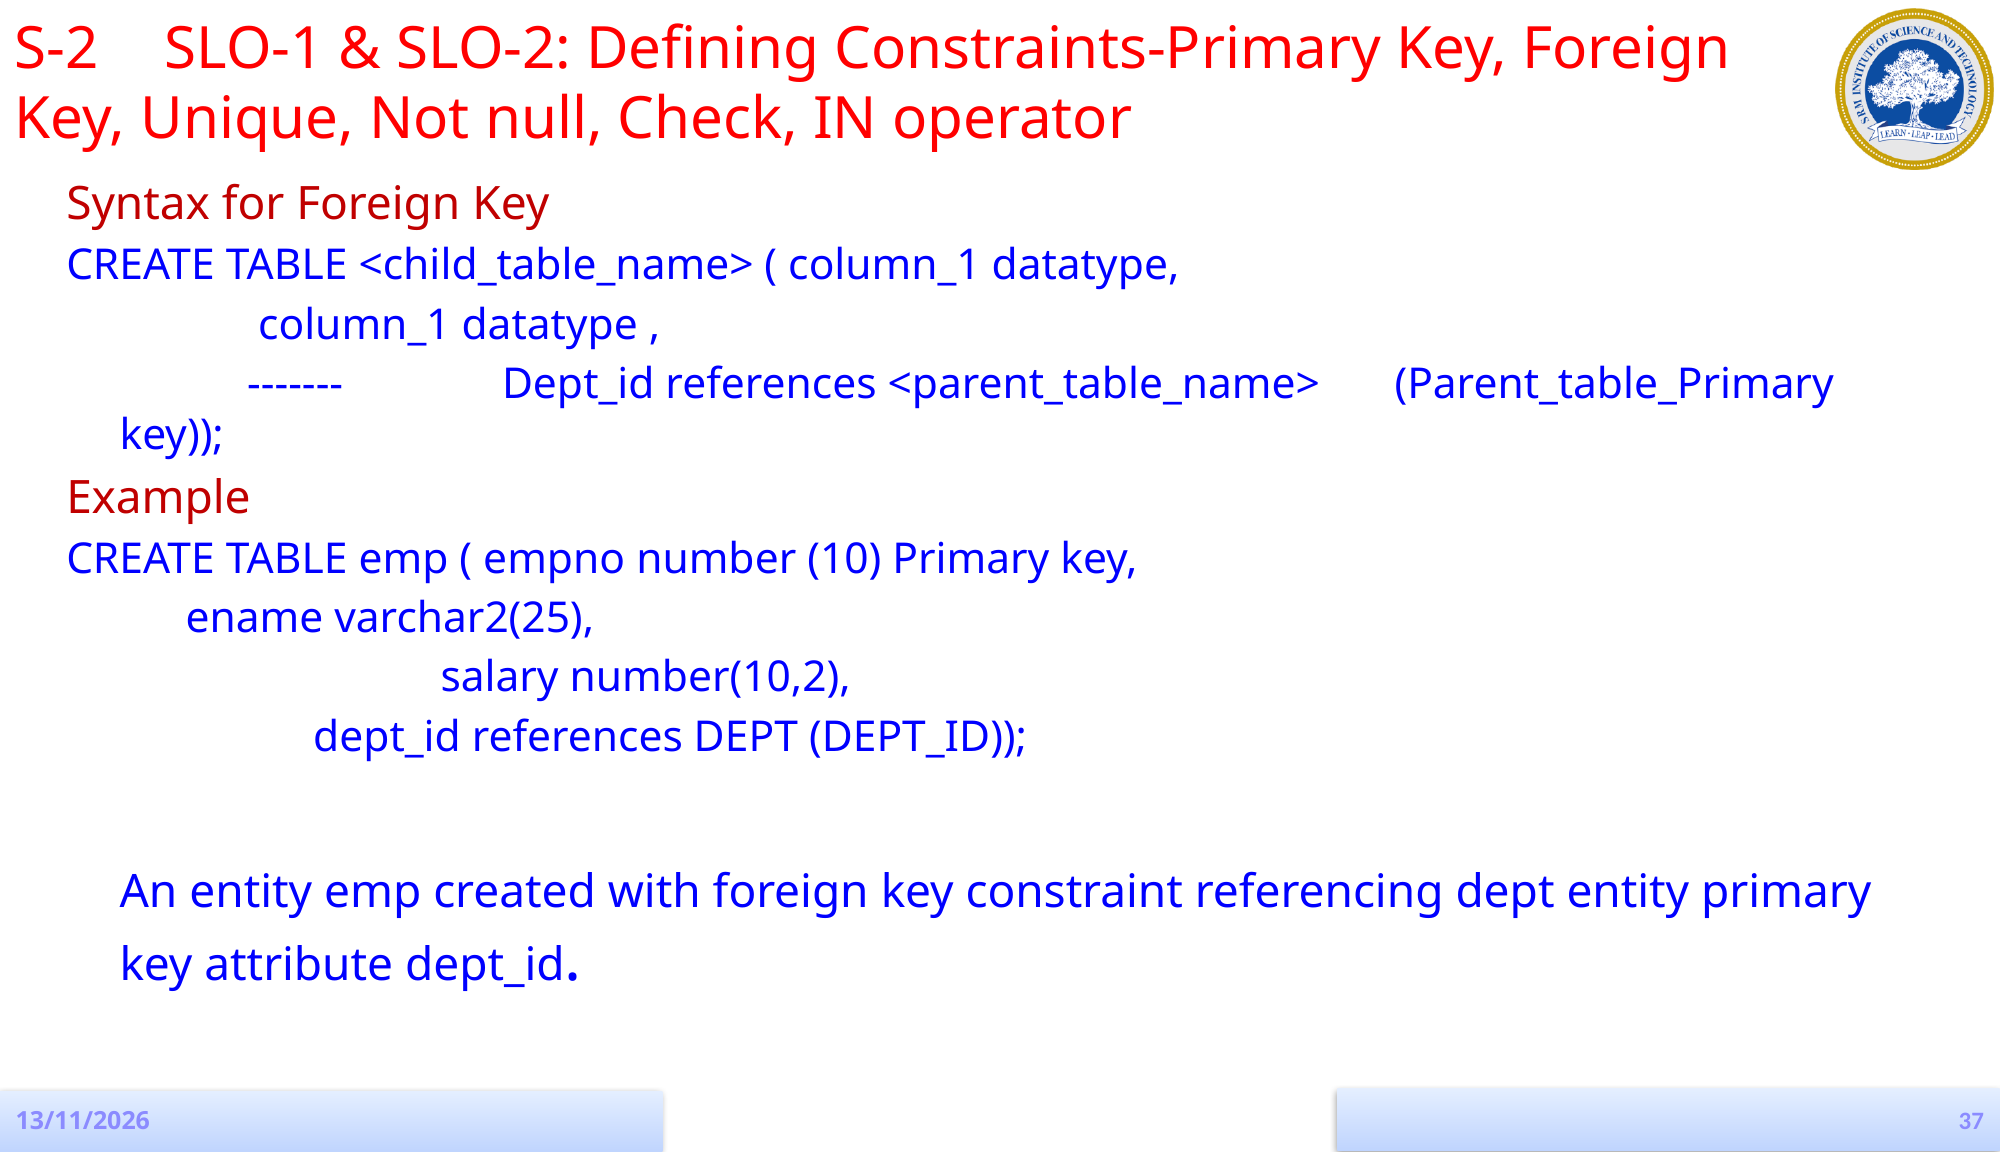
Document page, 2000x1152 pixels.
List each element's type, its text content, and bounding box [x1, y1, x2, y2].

slide_number 37 [1337, 1088, 2000, 1151]
picture [1835, 8, 1994, 170]
text_box S-2 SLO-1 & SLO-2: Defining Constraints-Primary Key, Foreign Key, Unique, Not null, Check, IN operator [0, 2, 1806, 158]
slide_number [0, 1091, 663, 1152]
list Syntax for Foreign Key CREATE TABLE <child_table_name> ( column_1 datatype, column_1 datatype , ------- Dept_id references <parent_table_name> (Parent_table_Primary key)); Example CREATE TABLE emp ( empno number (10) Primary key, ename varchar2(25), salary number(10,2), dept_id references DEPT (DEPT_ID)); An entity emp created with foreign key constraint referencing dept entity primary key attribute dept_id. [50, 165, 1926, 1004]
